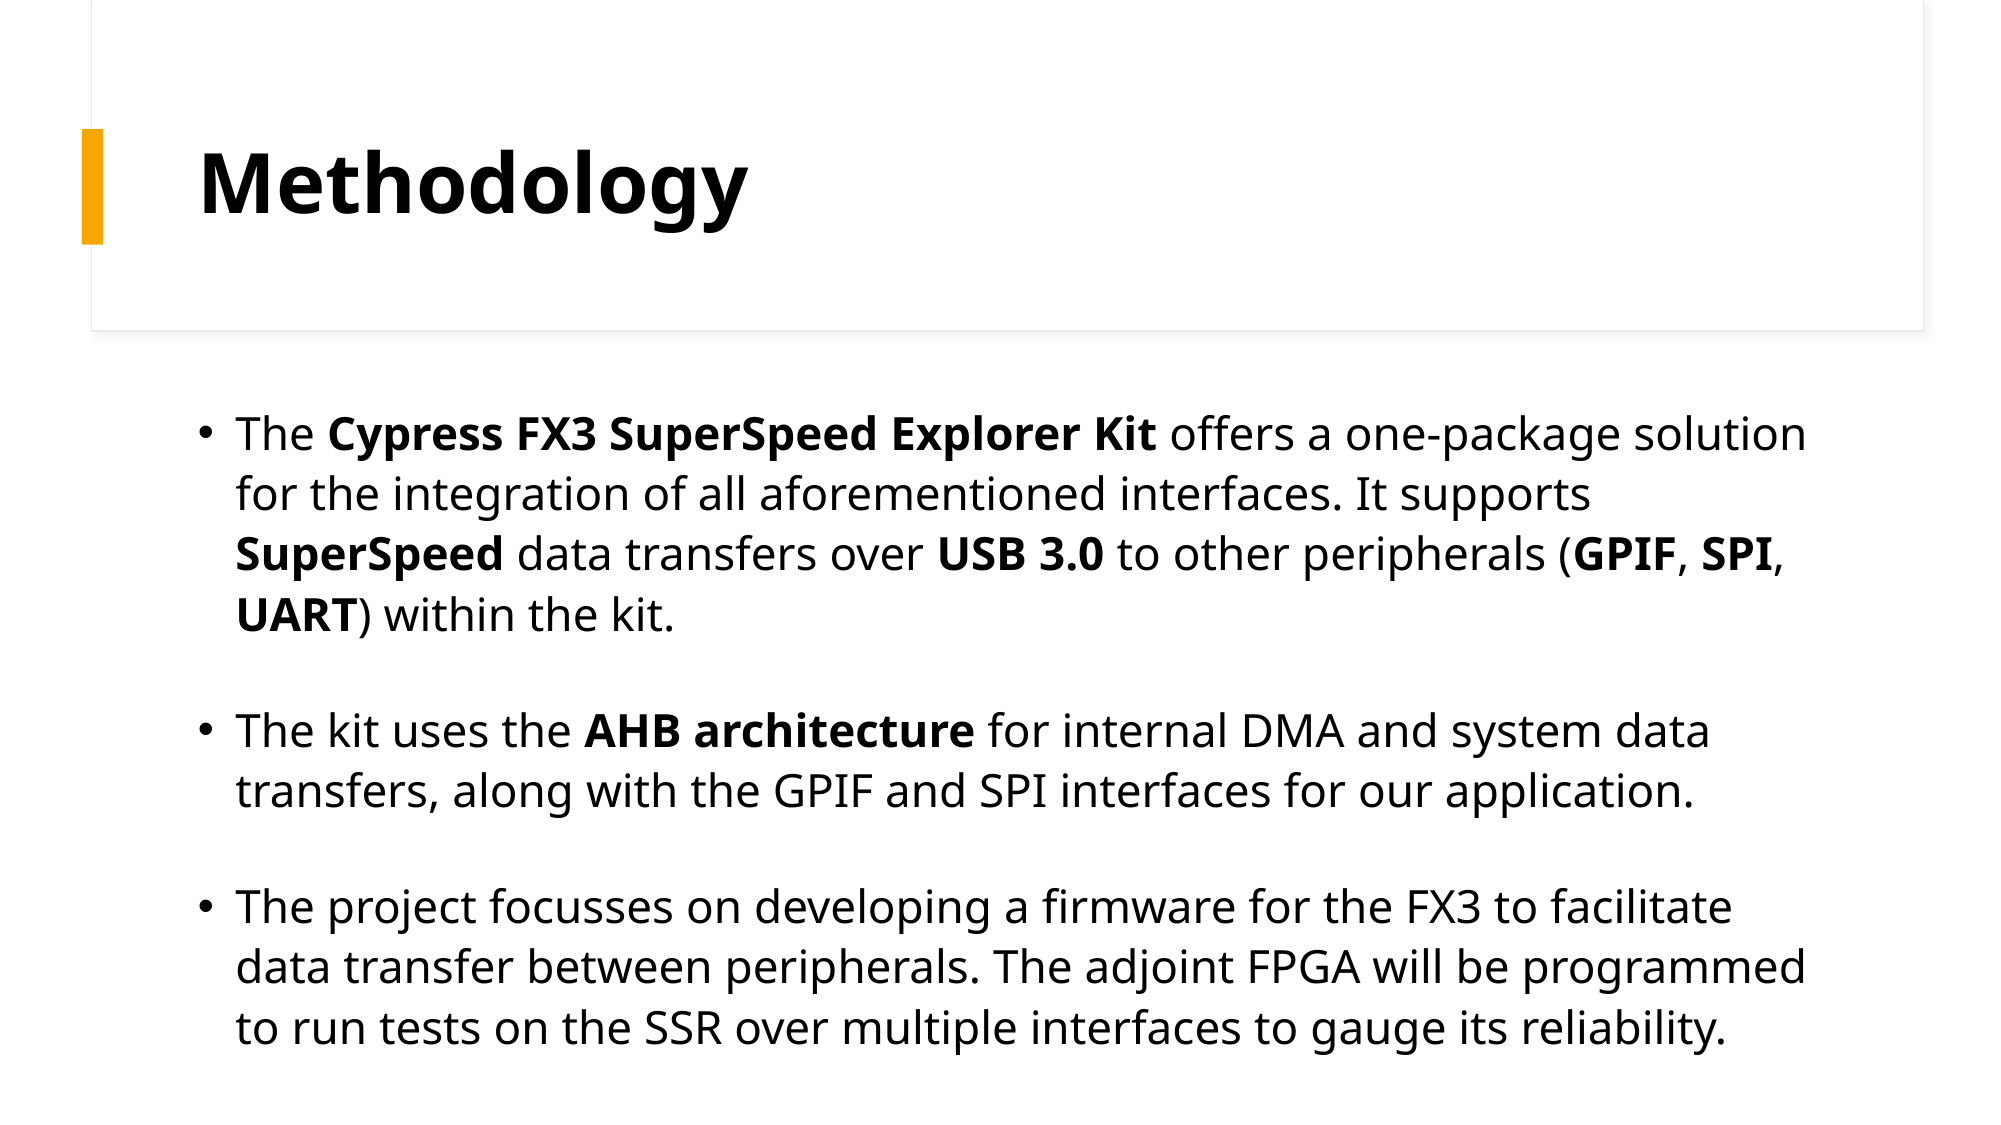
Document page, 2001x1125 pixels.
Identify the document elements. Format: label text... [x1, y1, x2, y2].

list The Cypress FX3 SuperSpeed Explorer Kit offers a one-package solution for the integration of all aforementioned interfaces. It supports SuperSpeed data transfers over USB 3.0 to other peripherals (GPIF, SPI, UART) within the kit. The kit uses the AHB architecture for internal DMA and system data transfers, along with the GPIF and SPI interfaces for our application. The project focusses on developing a firmware for the FX3 to facilitate data transfer between peripherals. The adjoint FPGA will be programmed to run tests on the SSR over multiple interfaces to gauge its reliability. [183, 391, 1851, 1076]
title Methodology [183, 90, 1851, 284]
